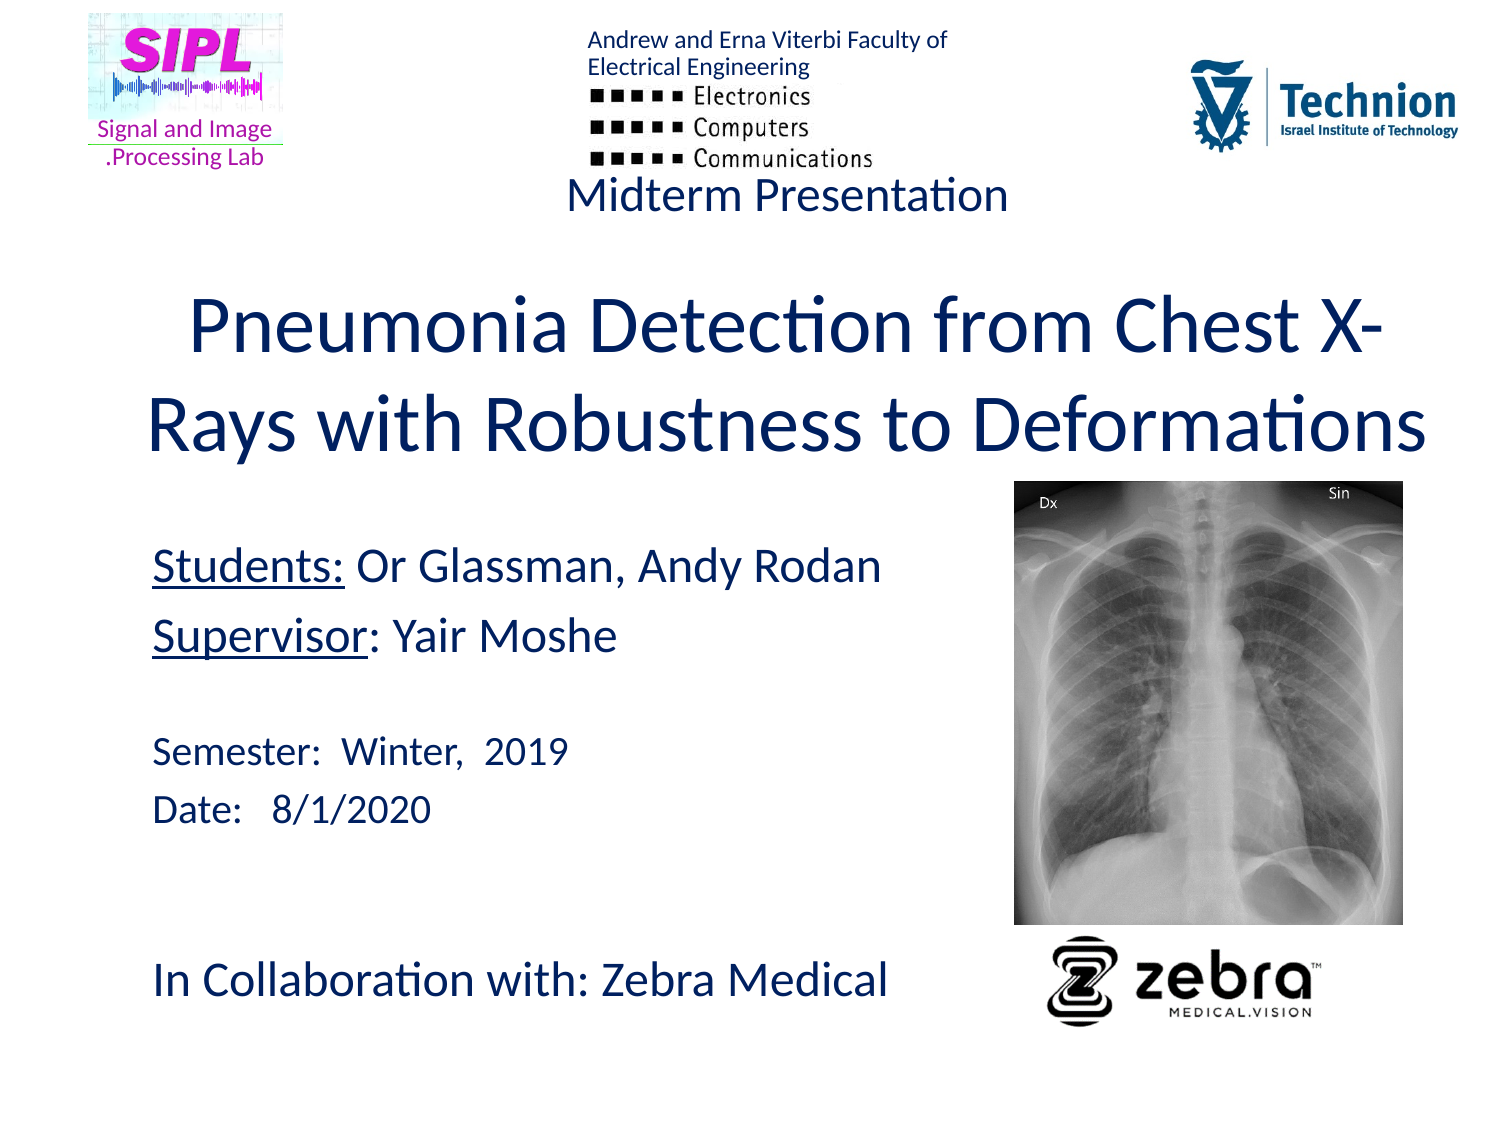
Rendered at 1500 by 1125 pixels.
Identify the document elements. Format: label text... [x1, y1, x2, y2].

picture [88, 13, 283, 145]
picture [581, 83, 877, 137]
picture [226, 126, 232, 137]
title Midterm Presentation Pneumonia Detection from Chest X-Rays with Robustness to Deformations [125, 137, 1450, 493]
picture [1014, 480, 1403, 1093]
picture [219, 126, 224, 137]
picture [130, 126, 136, 137]
picture [1175, 51, 1470, 163]
picture [192, 126, 199, 137]
subtitle Students: Or Glassman, Andy Rodan Supervisor: Yair Moshe Semester: Winter, 2019 Date: 8/1/2020 In Collaboration with: Zebra Medical [137, 525, 1015, 1100]
picture [180, 126, 186, 137]
